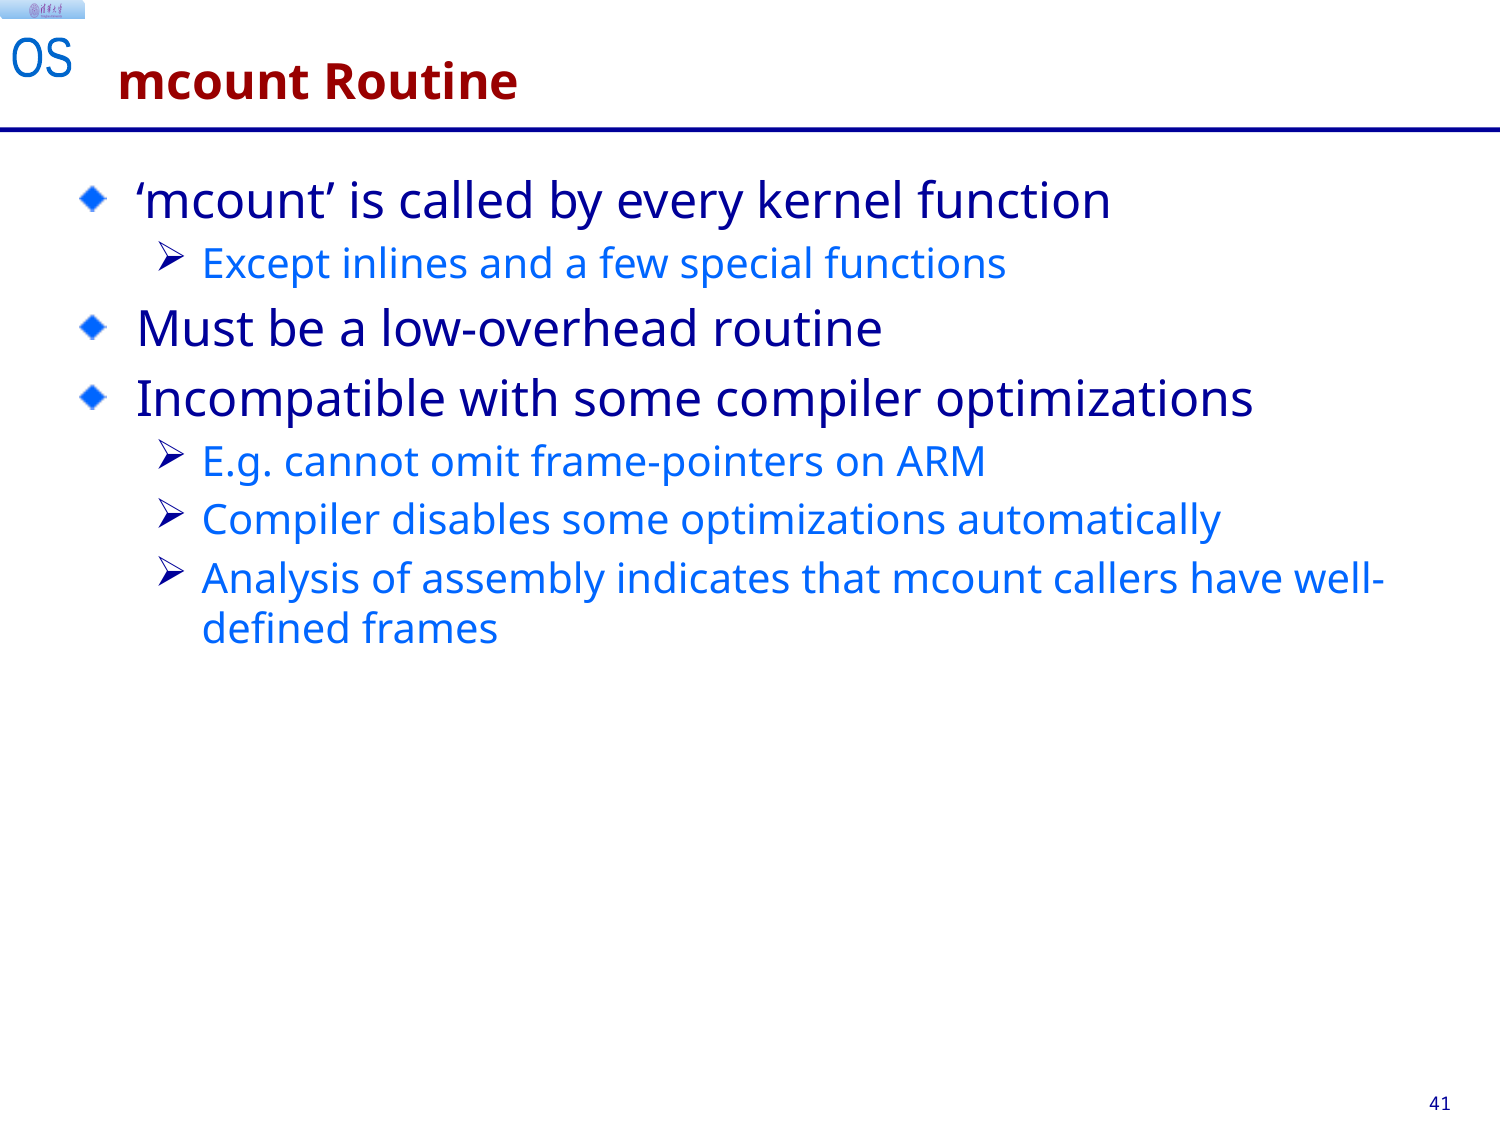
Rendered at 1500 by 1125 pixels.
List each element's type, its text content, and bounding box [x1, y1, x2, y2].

title mcount Routine [102, 18, 1409, 118]
picture [0, 0, 85, 19]
picture [79, 313, 107, 340]
picture [79, 383, 107, 410]
picture [79, 184, 107, 212]
list ‘mcount’ is called by every kernel function Except inlines and a few special functions Must be a low-overhead routine Incompatible with some compiler optimizations E.g. cannot omit frame-pointers on ARM Compiler disables some optimizations automatically Analysis of assembly indicates that mcount callers have well-defined frames [64, 160, 1448, 882]
footer [729, 1058, 1500, 1125]
